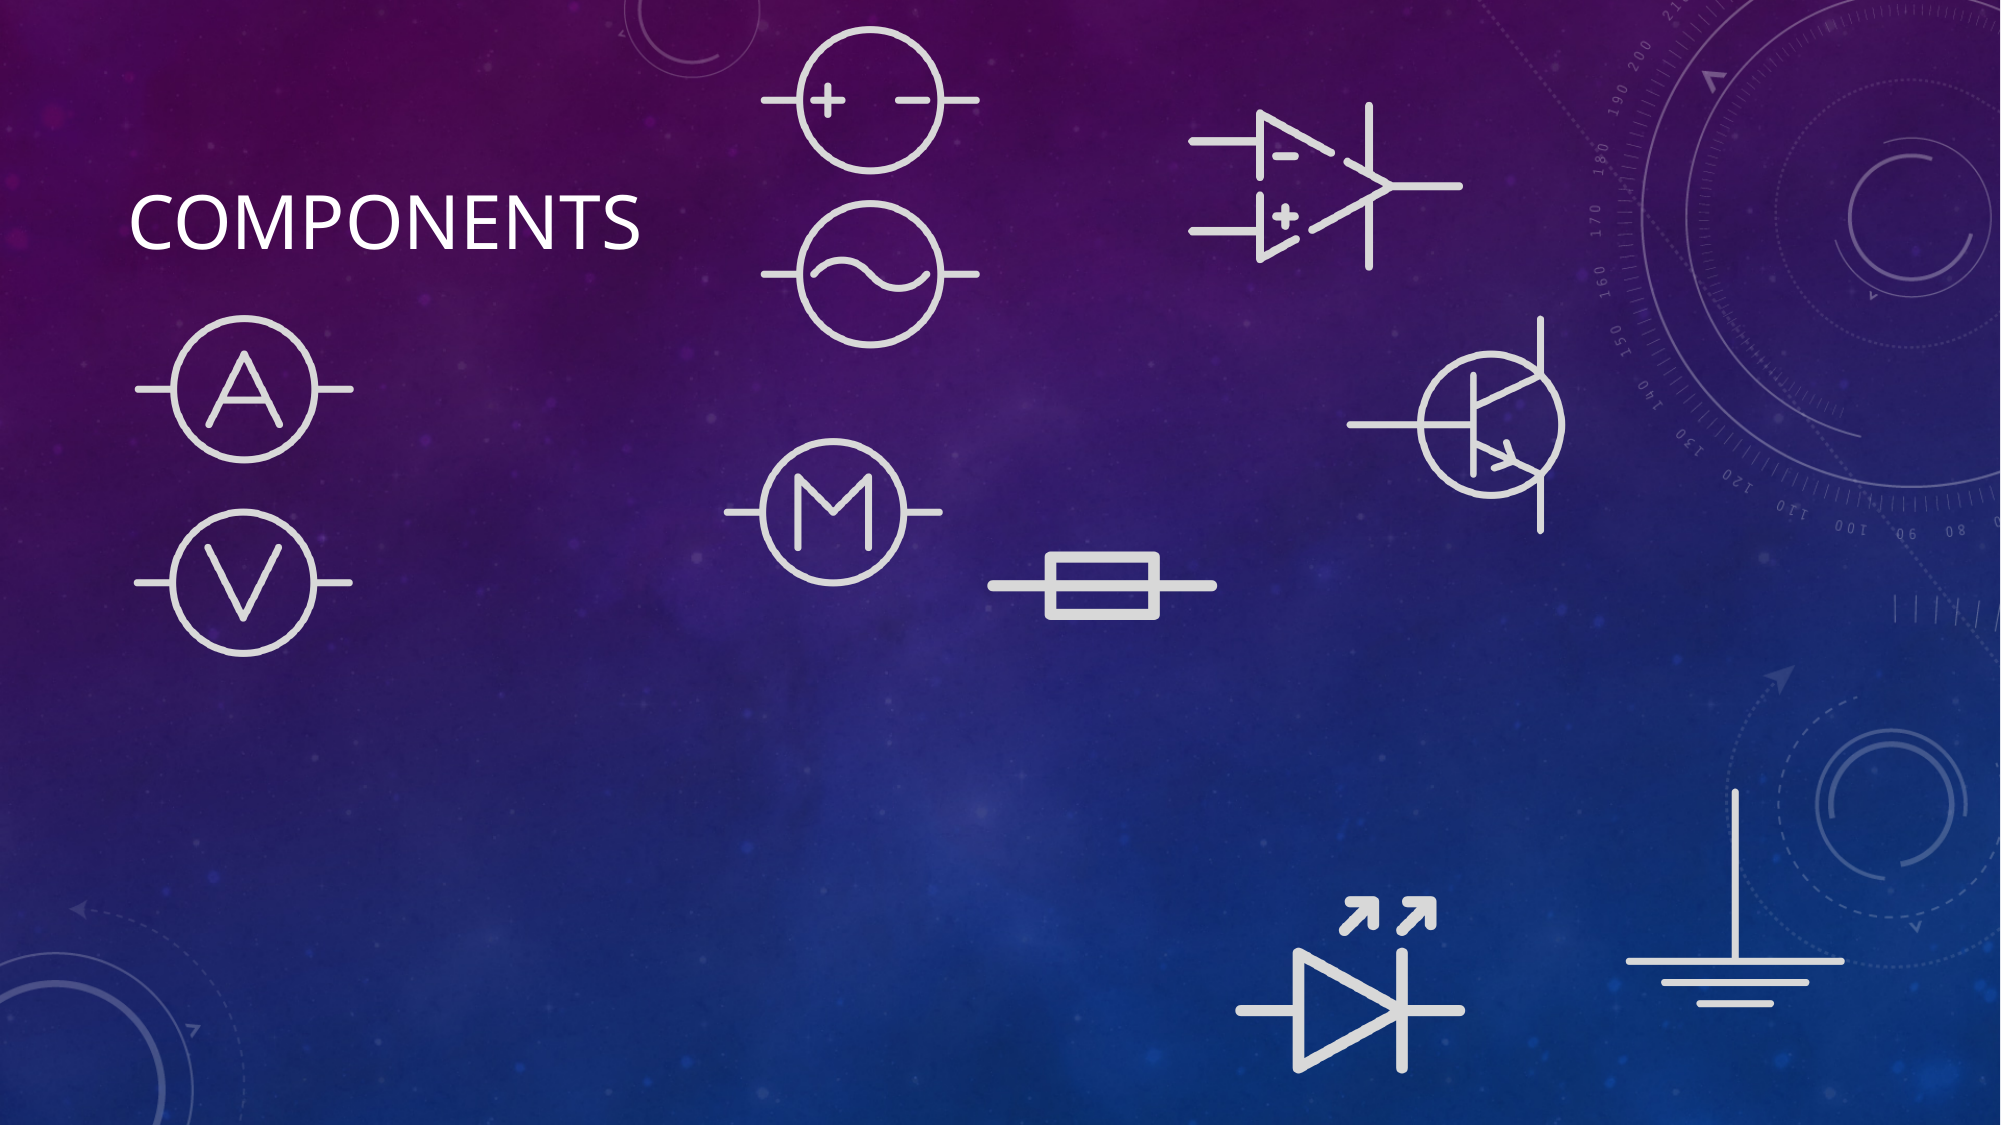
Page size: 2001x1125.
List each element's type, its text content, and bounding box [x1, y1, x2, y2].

picture [0, 0, 2001, 1125]
title Components [1469, 99, 1775, 339]
title Components [1014, 99, 1312, 339]
title Components [112, 99, 726, 339]
